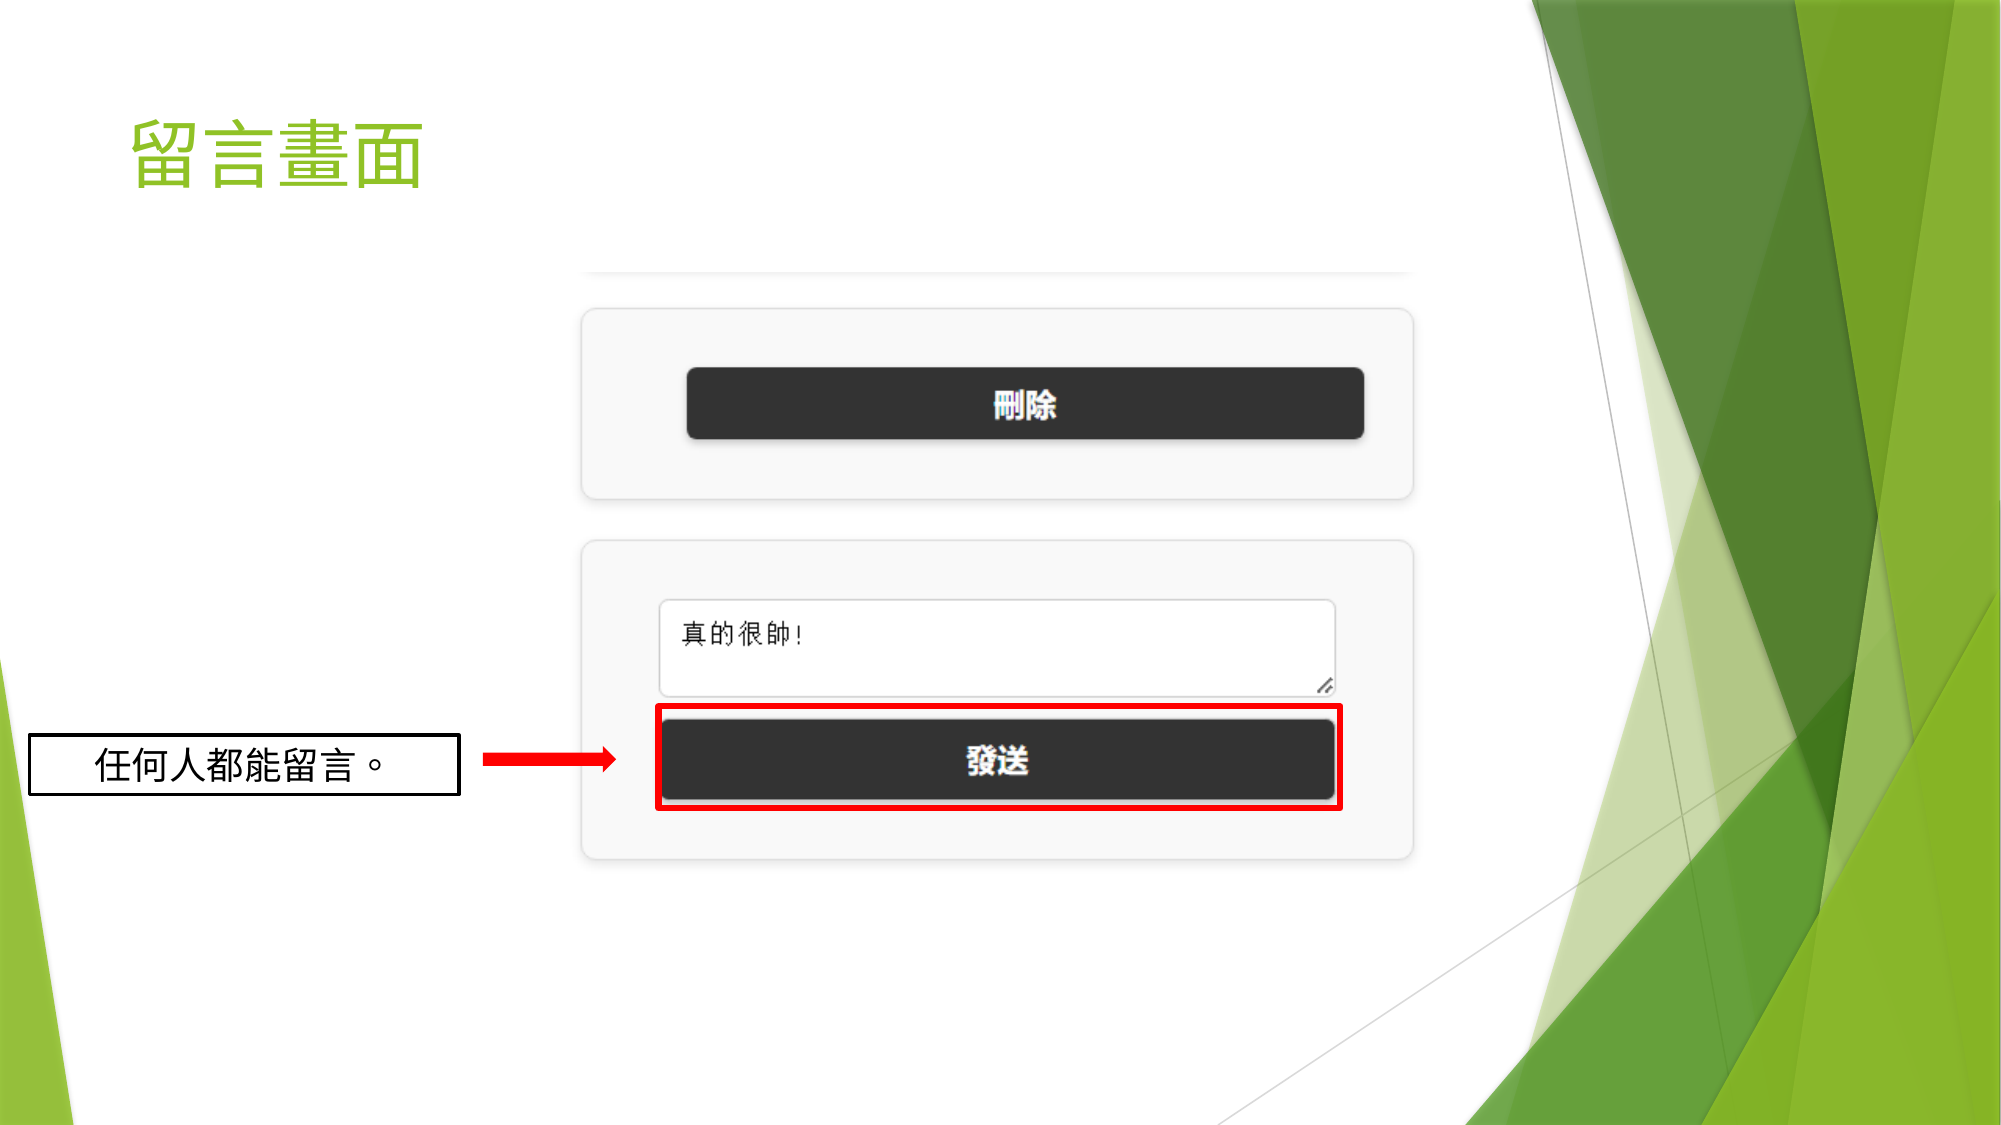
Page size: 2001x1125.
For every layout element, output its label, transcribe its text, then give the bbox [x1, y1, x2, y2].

picture [500, 272, 1499, 914]
title 留言畫面 [111, 99, 1522, 317]
text_box 任何人都能留言。 [28, 733, 461, 796]
text_box [481, 751, 496, 768]
